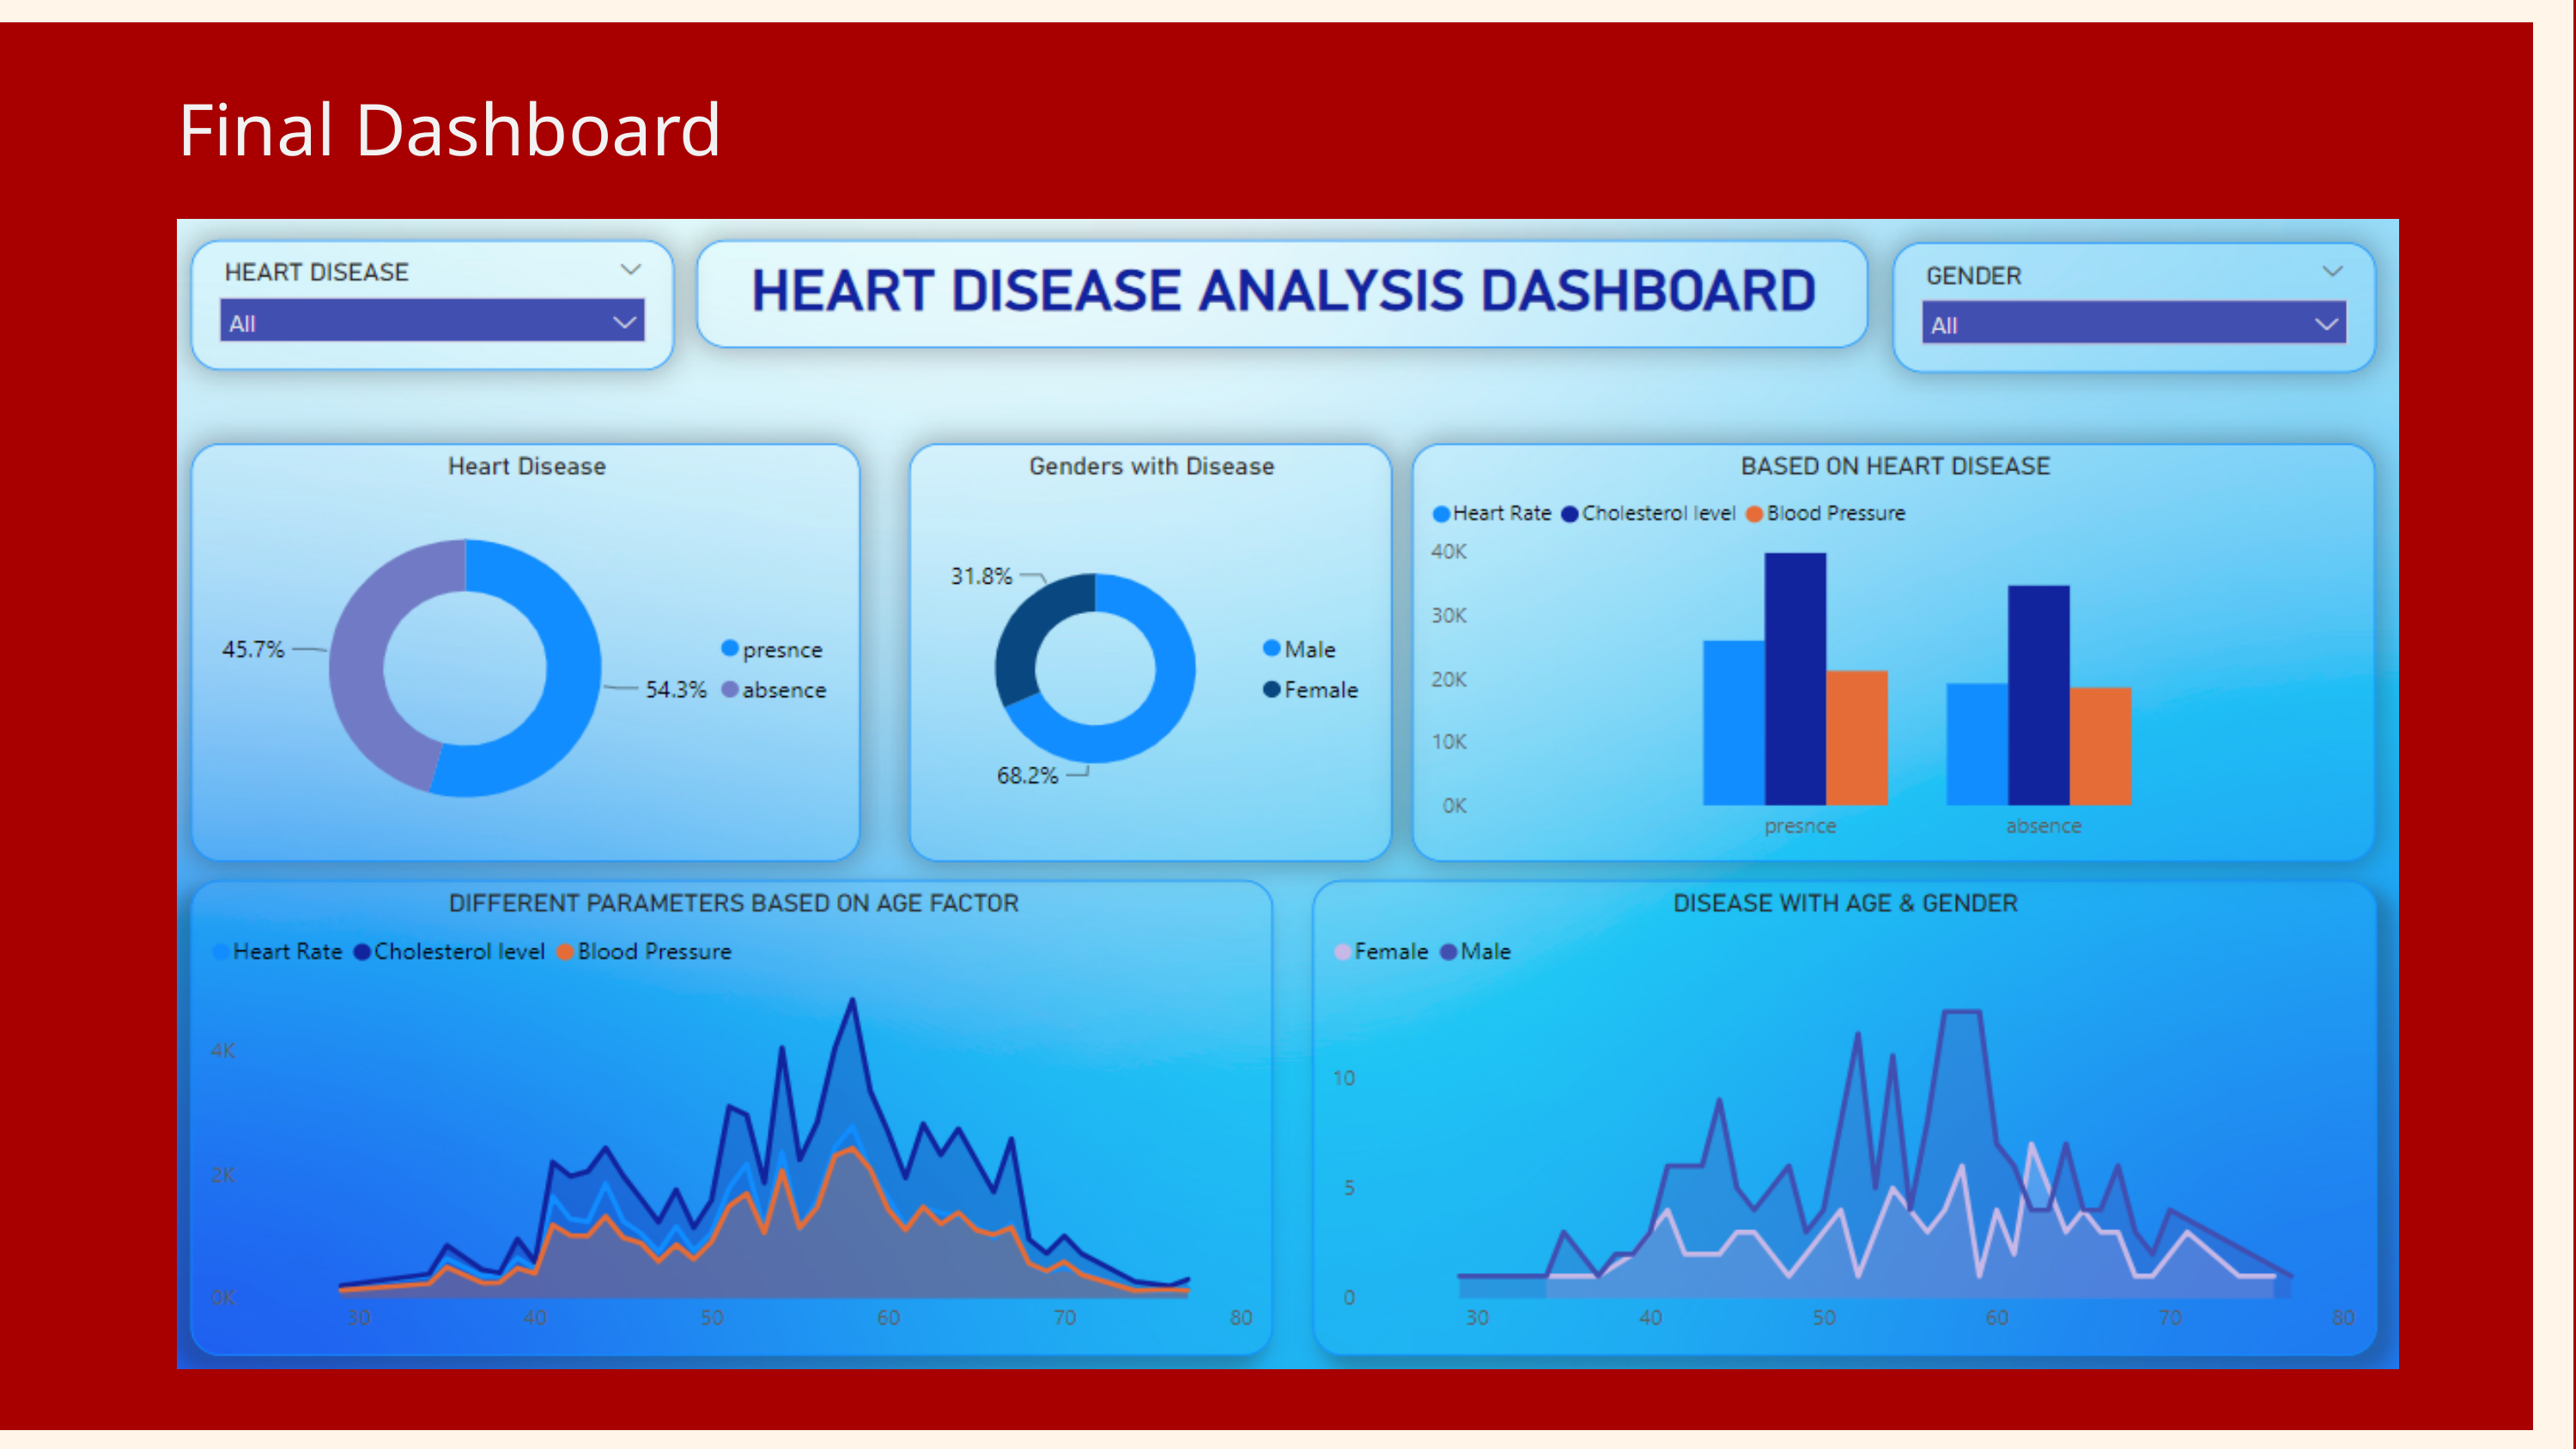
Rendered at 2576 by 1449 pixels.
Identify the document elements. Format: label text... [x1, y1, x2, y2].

picture [177, 219, 2399, 1370]
text_box [0, 2, 2554, 1449]
text_box Final Dashboard [177, 50, 931, 171]
